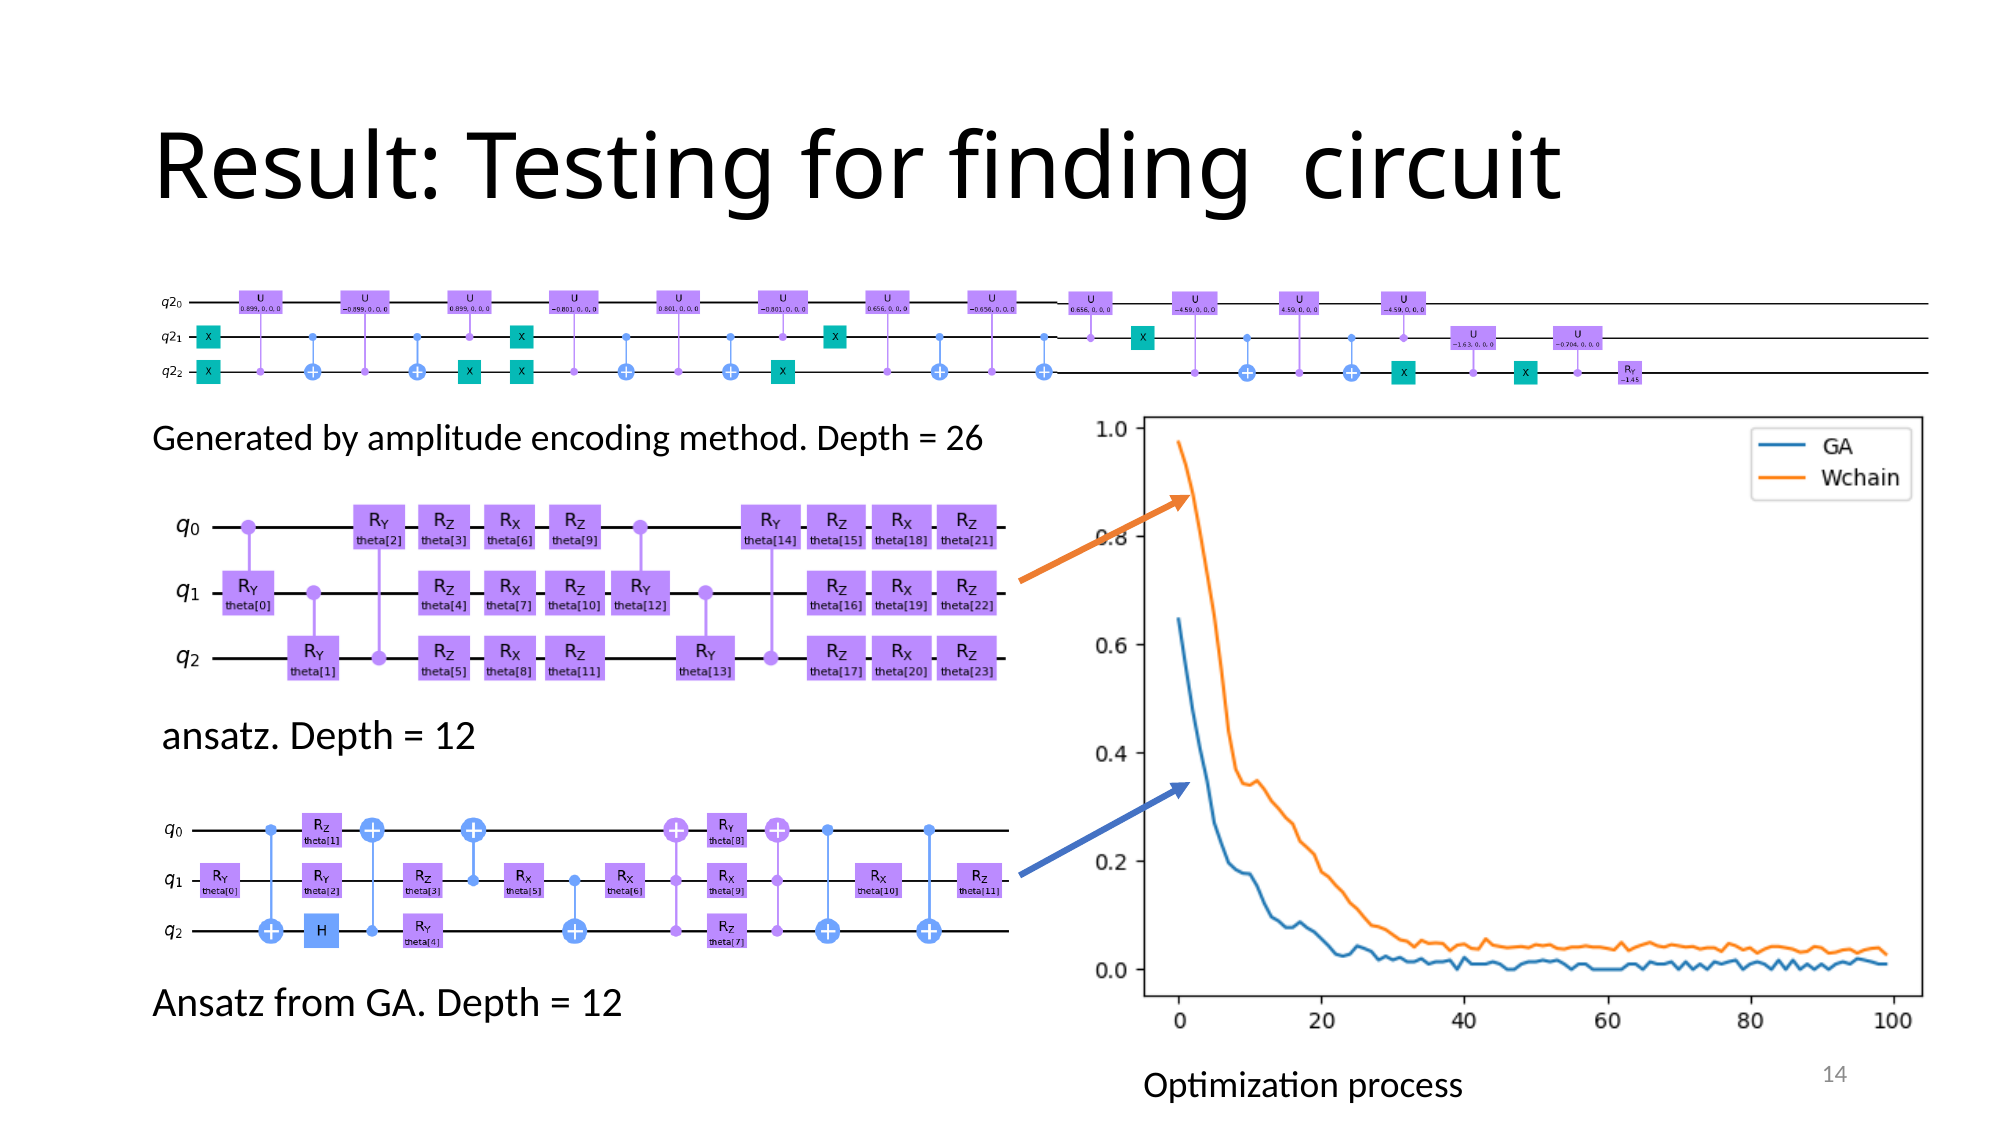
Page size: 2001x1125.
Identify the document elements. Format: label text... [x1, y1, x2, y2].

picture [1078, 401, 1936, 1049]
text_box Generated by amplitude encoding method. Depth = 26 [137, 405, 1071, 465]
slide_number 14 [1412, 1049, 1863, 1103]
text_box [1019, 782, 1191, 876]
text_box Optimization process [1128, 1052, 1604, 1113]
picture [122, 781, 1020, 969]
text_box Ansatz from GA. Depth = 12 [137, 969, 922, 1032]
picture [133, 269, 1936, 405]
picture [122, 465, 1020, 698]
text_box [1019, 494, 1191, 582]
